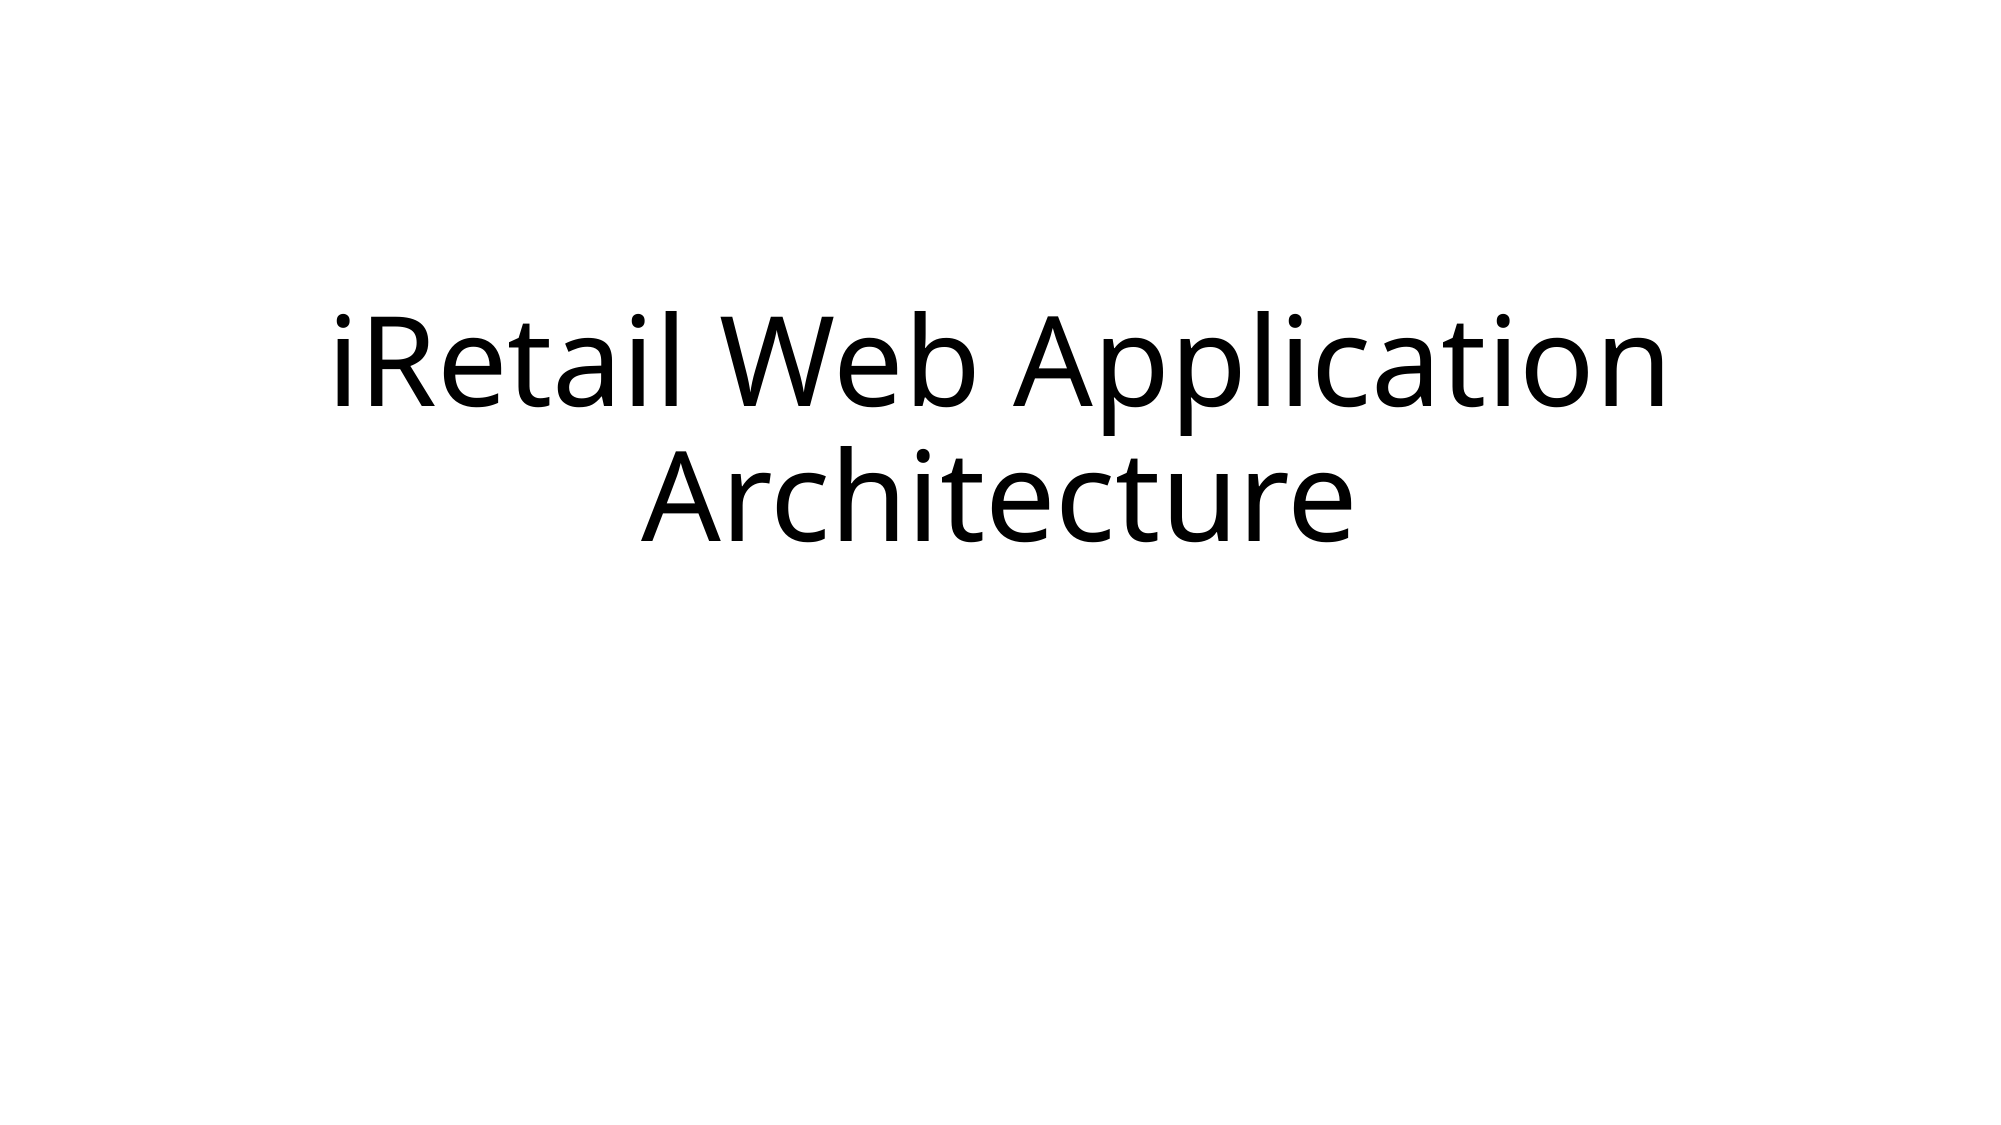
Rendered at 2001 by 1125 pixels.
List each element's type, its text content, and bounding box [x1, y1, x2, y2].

title iRetail Web Application Architecture [249, 184, 1750, 576]
